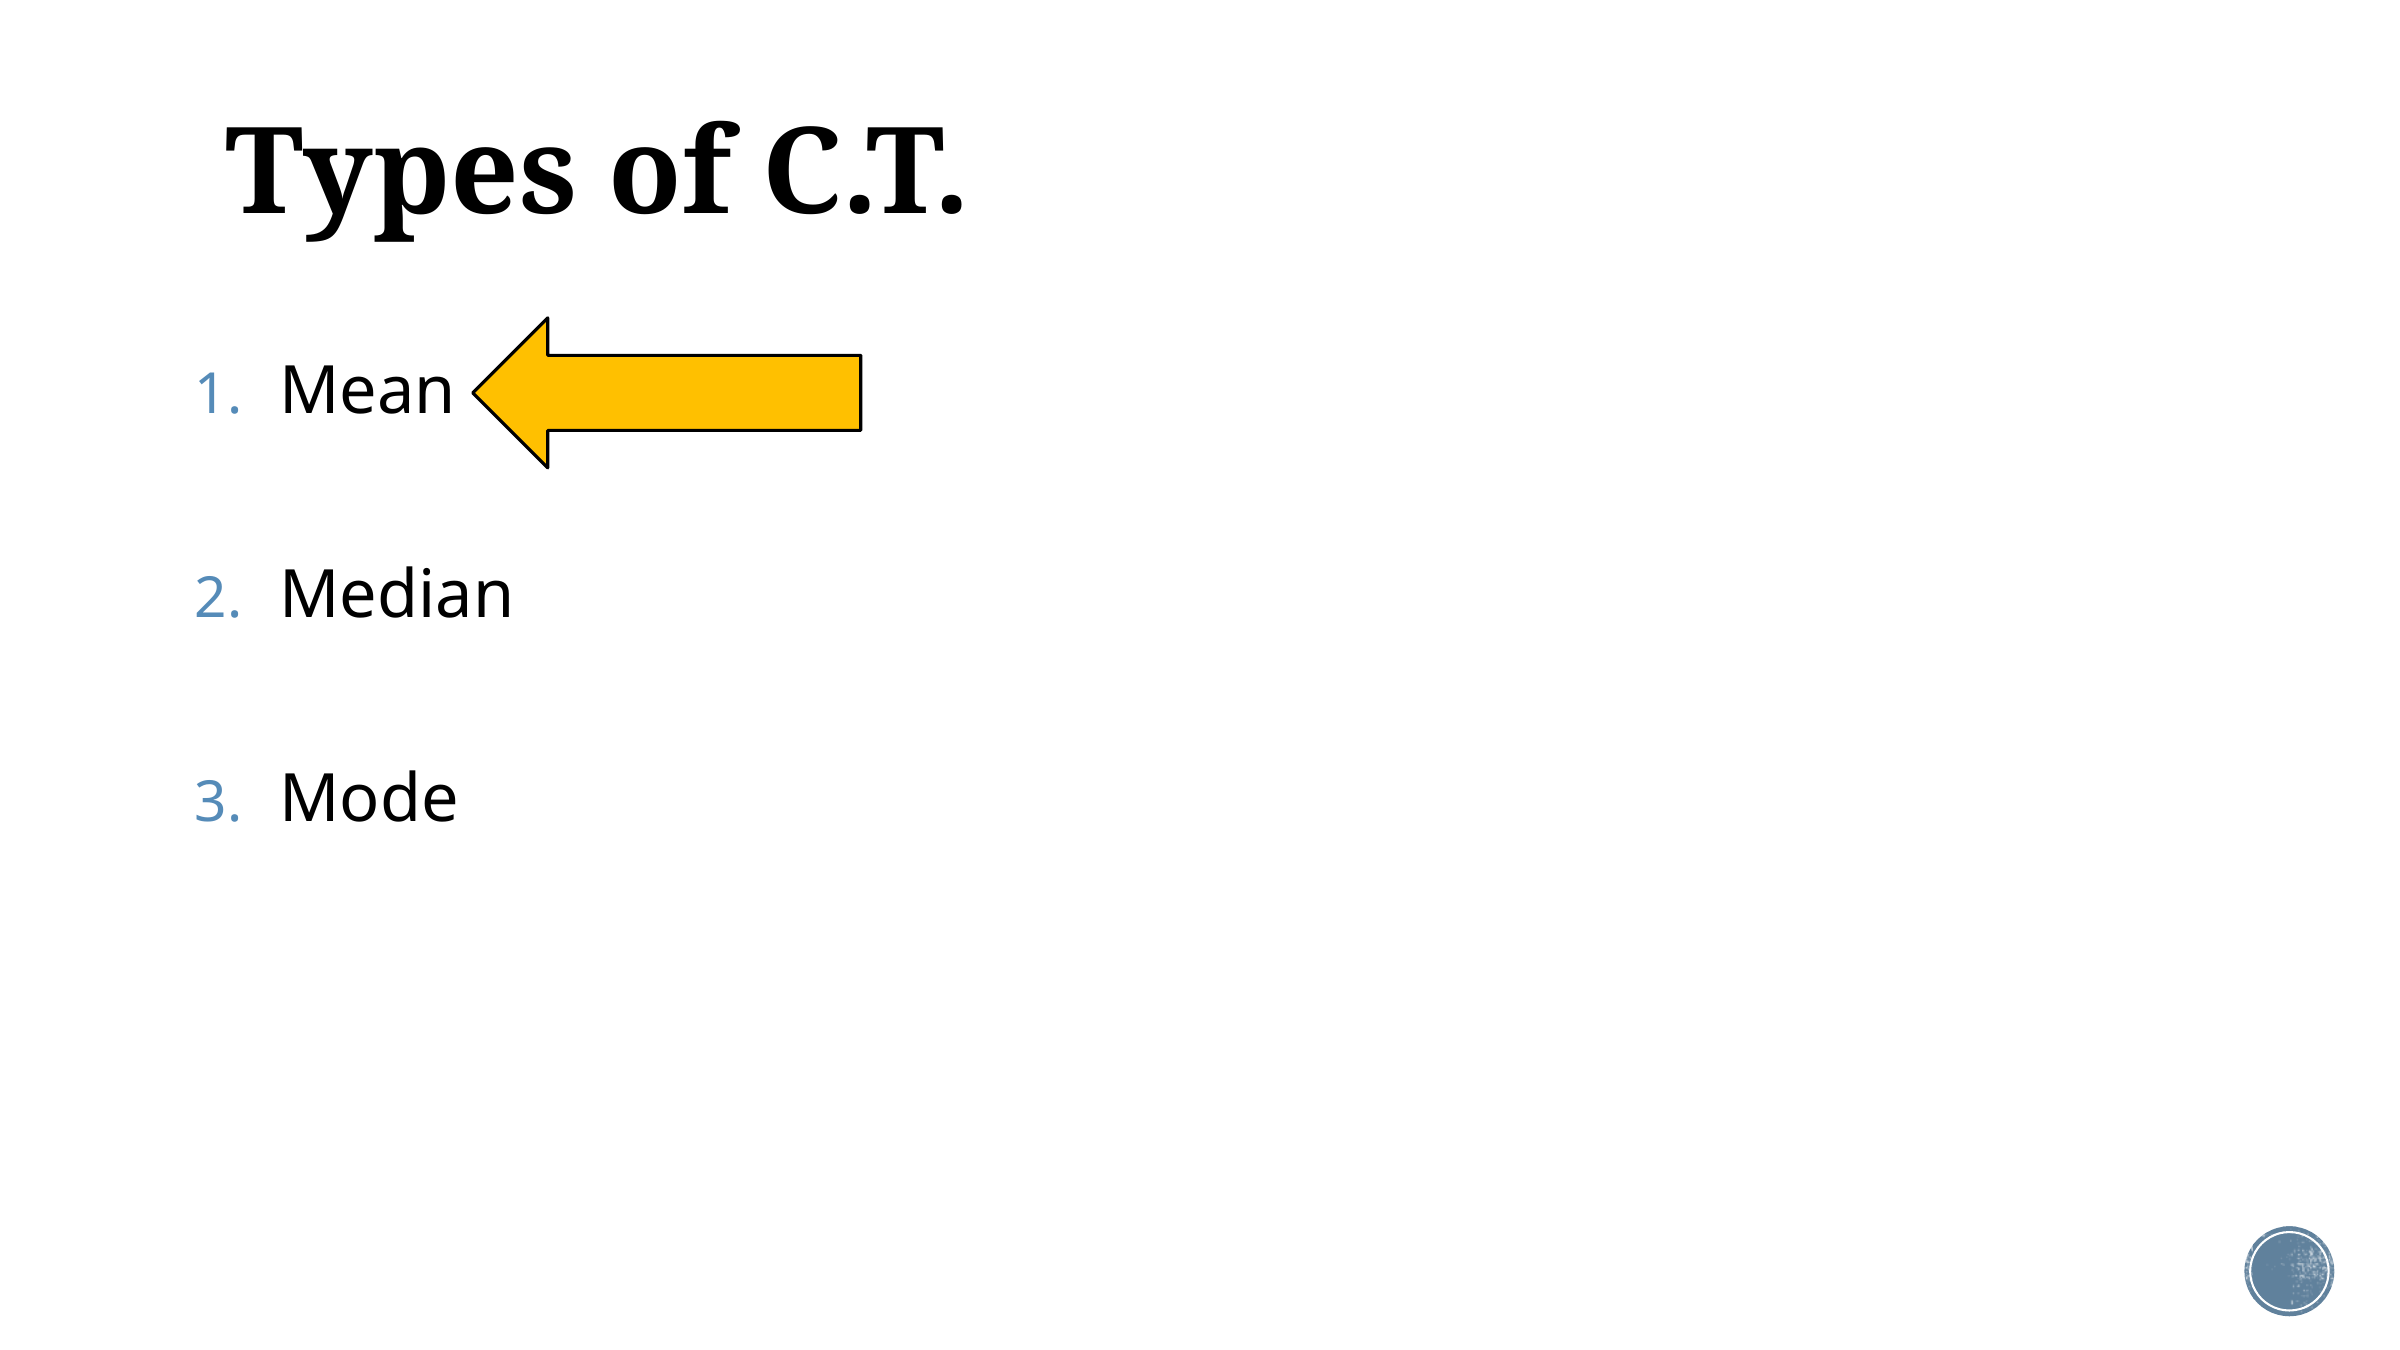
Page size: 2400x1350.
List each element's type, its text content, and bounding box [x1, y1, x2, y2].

list Mean Median Mode [179, 348, 2220, 1023]
title Types of C.T. [210, 16, 2191, 333]
text_box [472, 316, 862, 469]
